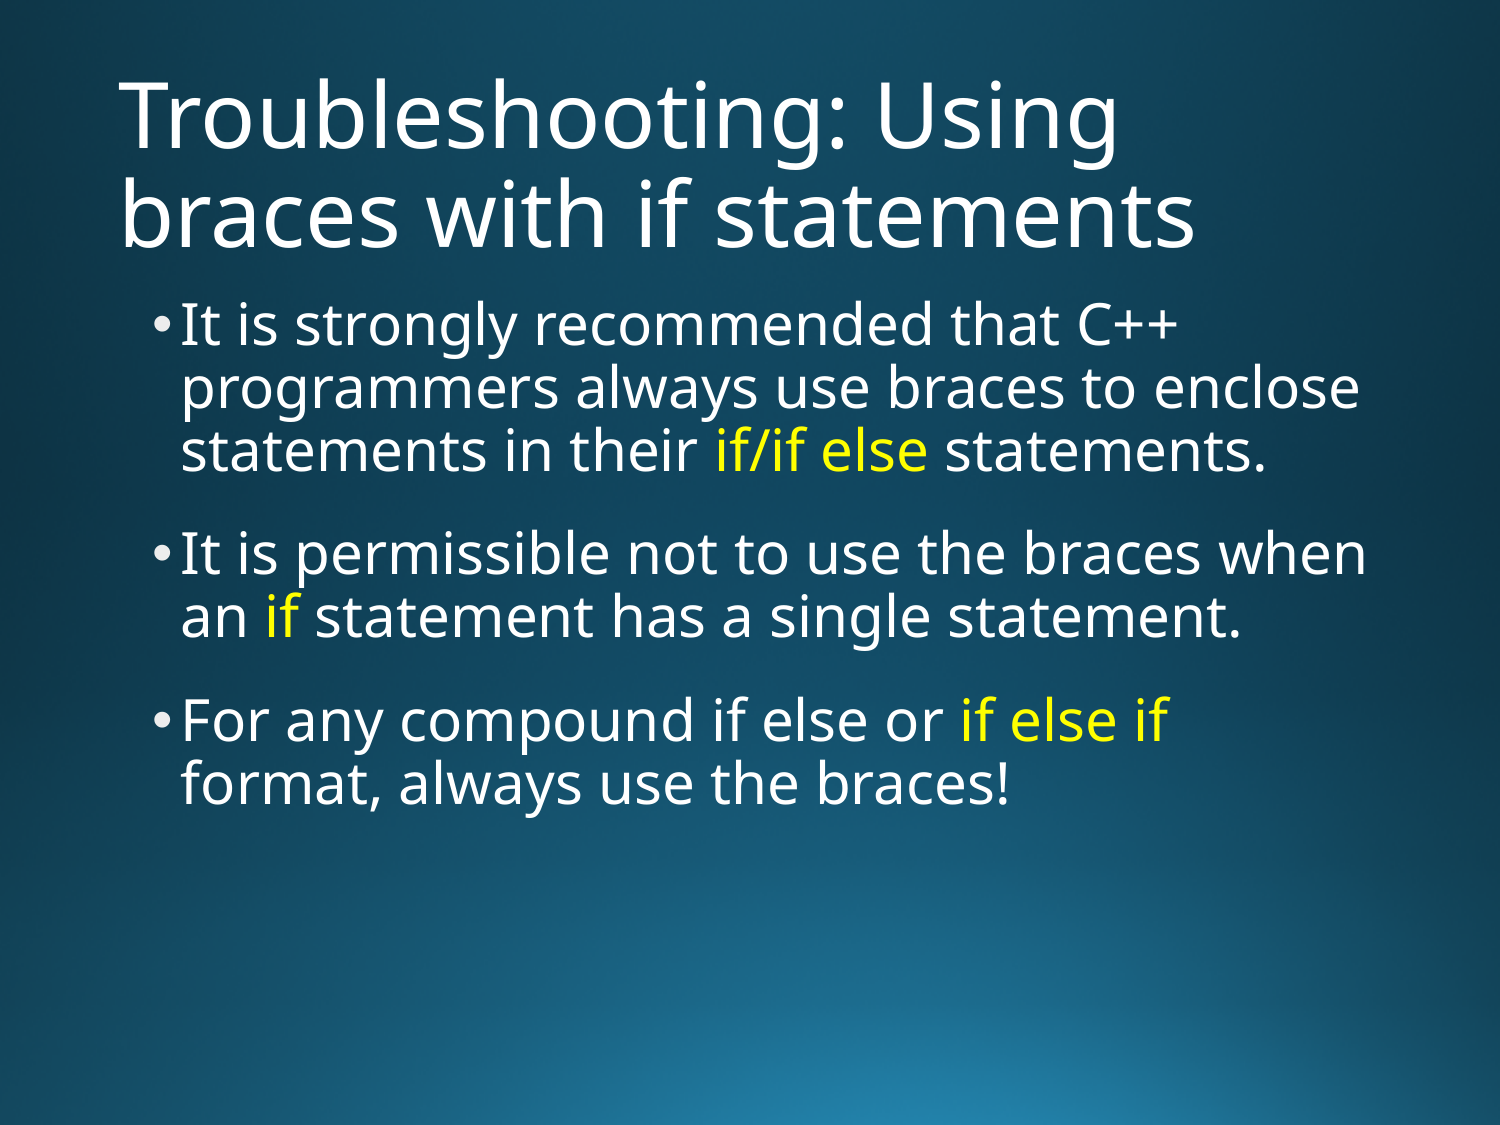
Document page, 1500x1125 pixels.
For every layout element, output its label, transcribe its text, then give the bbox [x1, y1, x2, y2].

list It is strongly recommended that C++ programmers always use braces to enclose statements in their if/if else statements. It is permissible not to use the braces when an if statement has a single statement. For any compound if else or if else if format, always use the braces! [137, 287, 1397, 1002]
title Troubleshooting: Using braces with if statements [103, 59, 1397, 278]
picture [0, 0, 1500, 1125]
